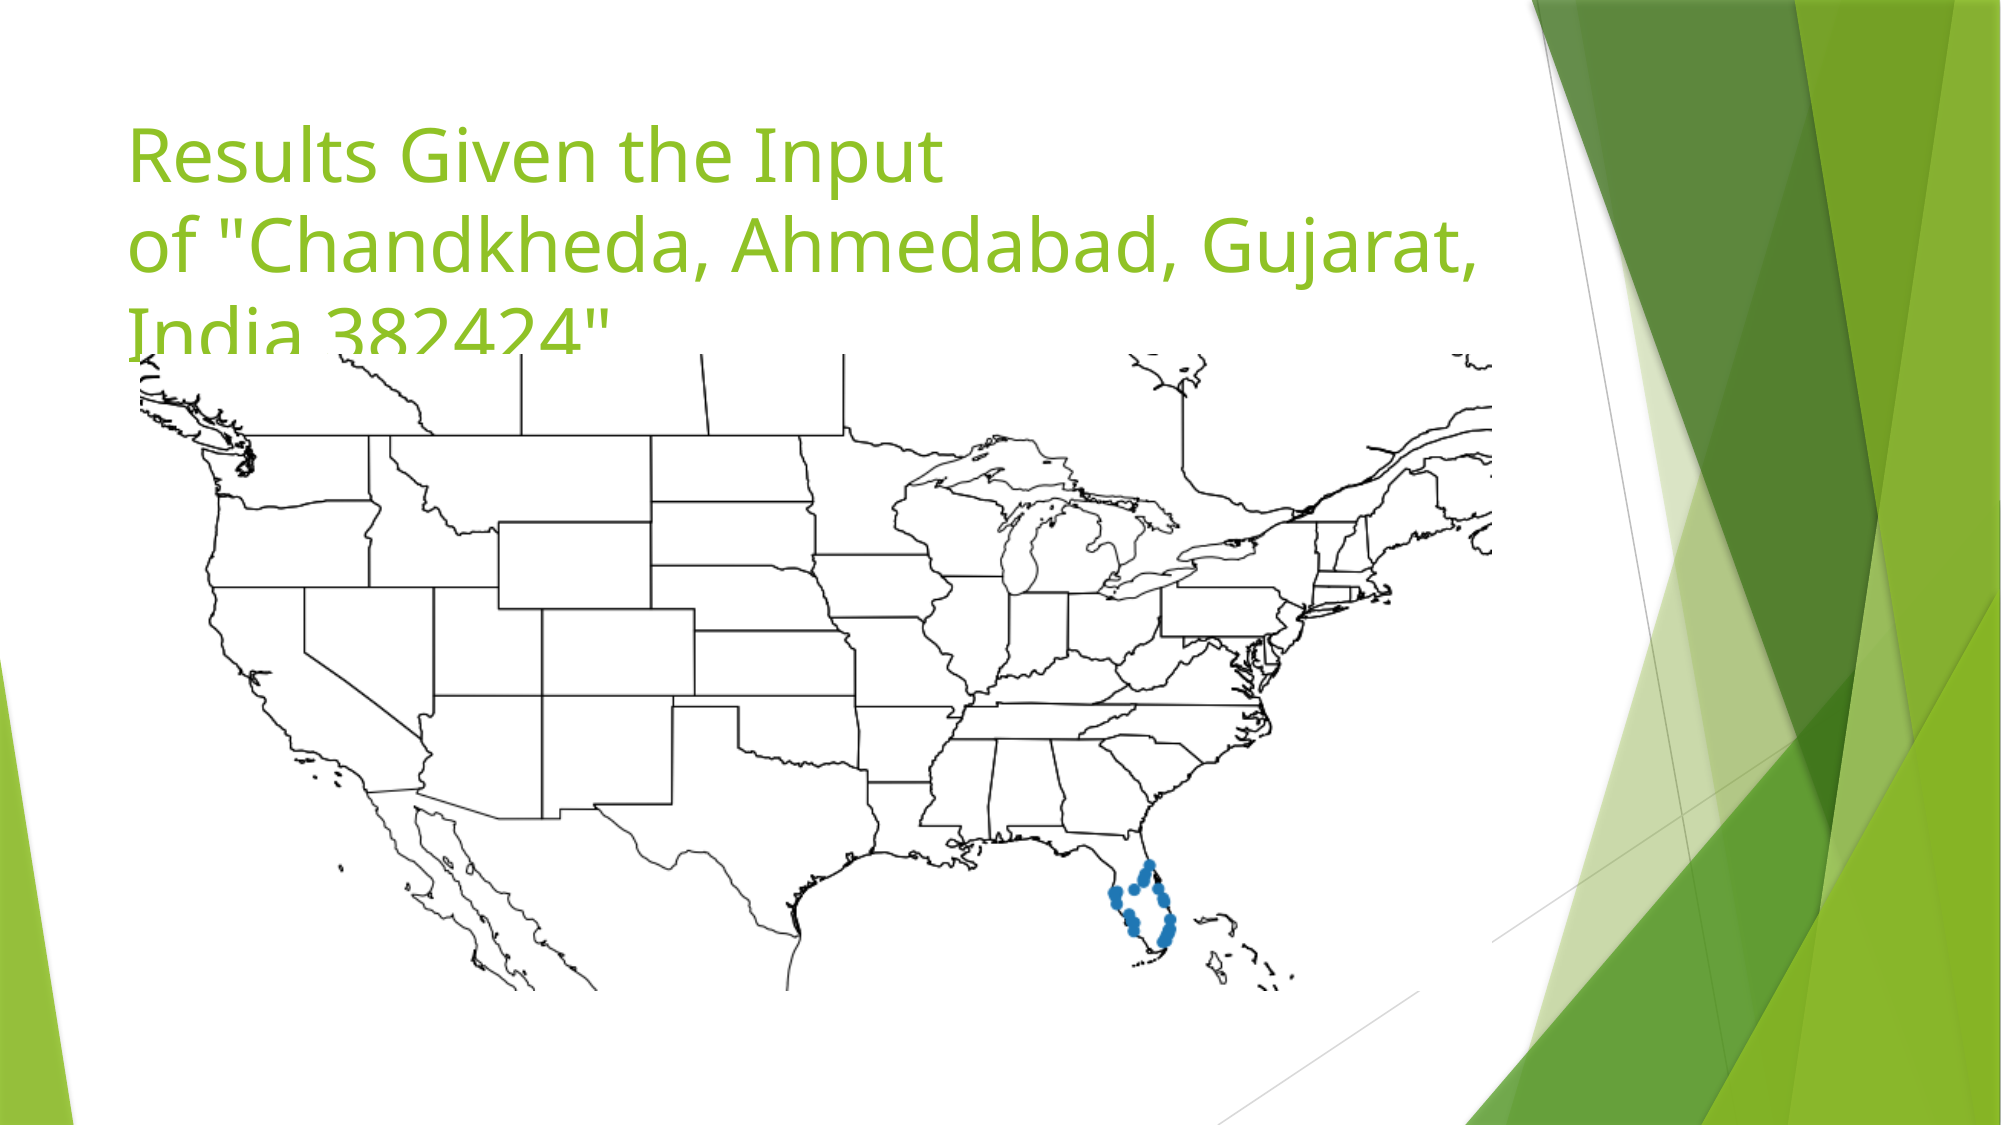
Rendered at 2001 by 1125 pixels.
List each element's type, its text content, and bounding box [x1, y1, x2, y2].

title Results Given the Input of "Chandkheda, Ahmedabad, Gujarat, India 382424" [111, 99, 1522, 317]
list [140, 353, 1493, 992]
